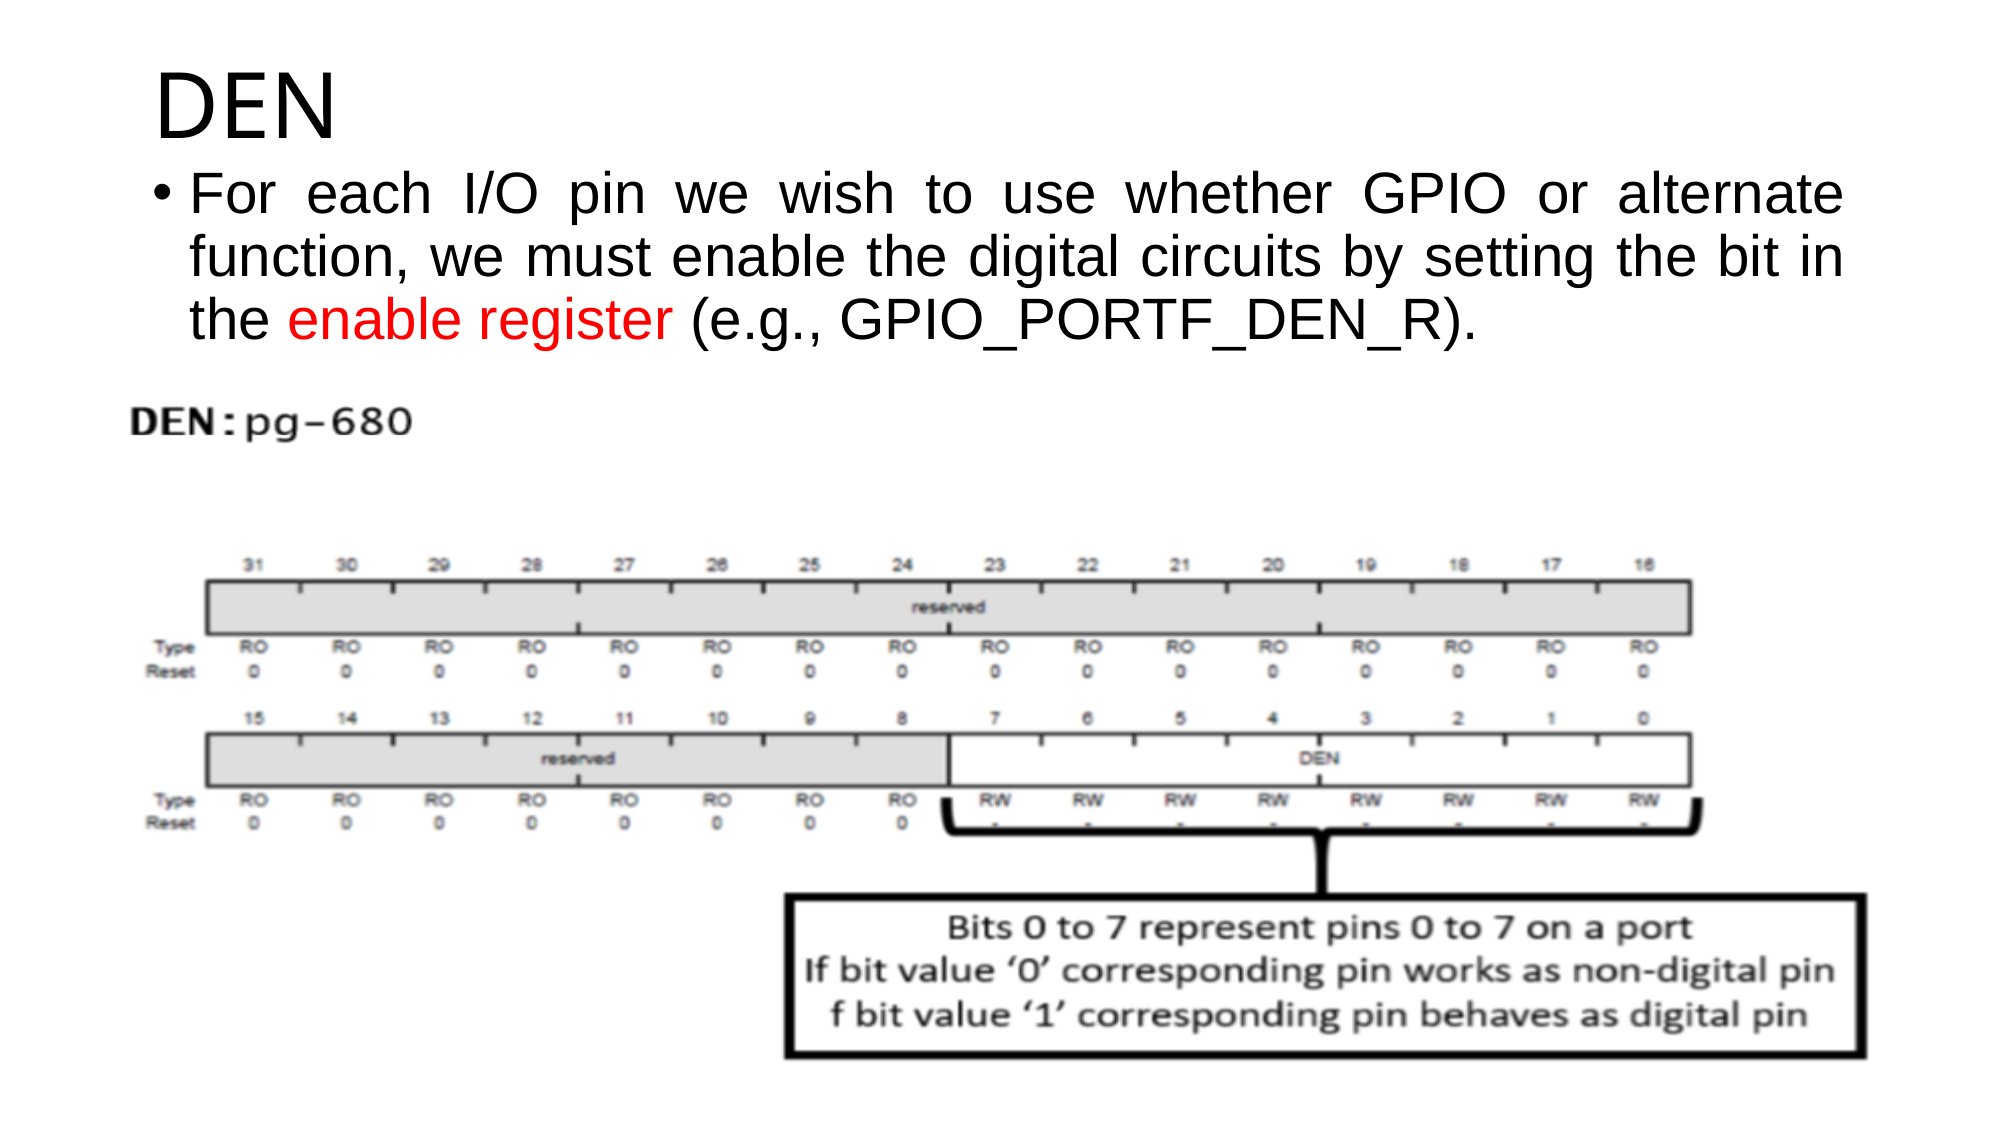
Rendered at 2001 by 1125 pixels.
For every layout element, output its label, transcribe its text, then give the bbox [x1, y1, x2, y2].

title DEN [137, 0, 1863, 155]
list For each I/O pin we wish to use whether GPIO or alternate function, we must enable the digital circuits by setting the bit in the enable register (e.g., GPIO_PORTF_DEN_R). [137, 155, 1863, 373]
picture [76, 373, 1924, 1071]
